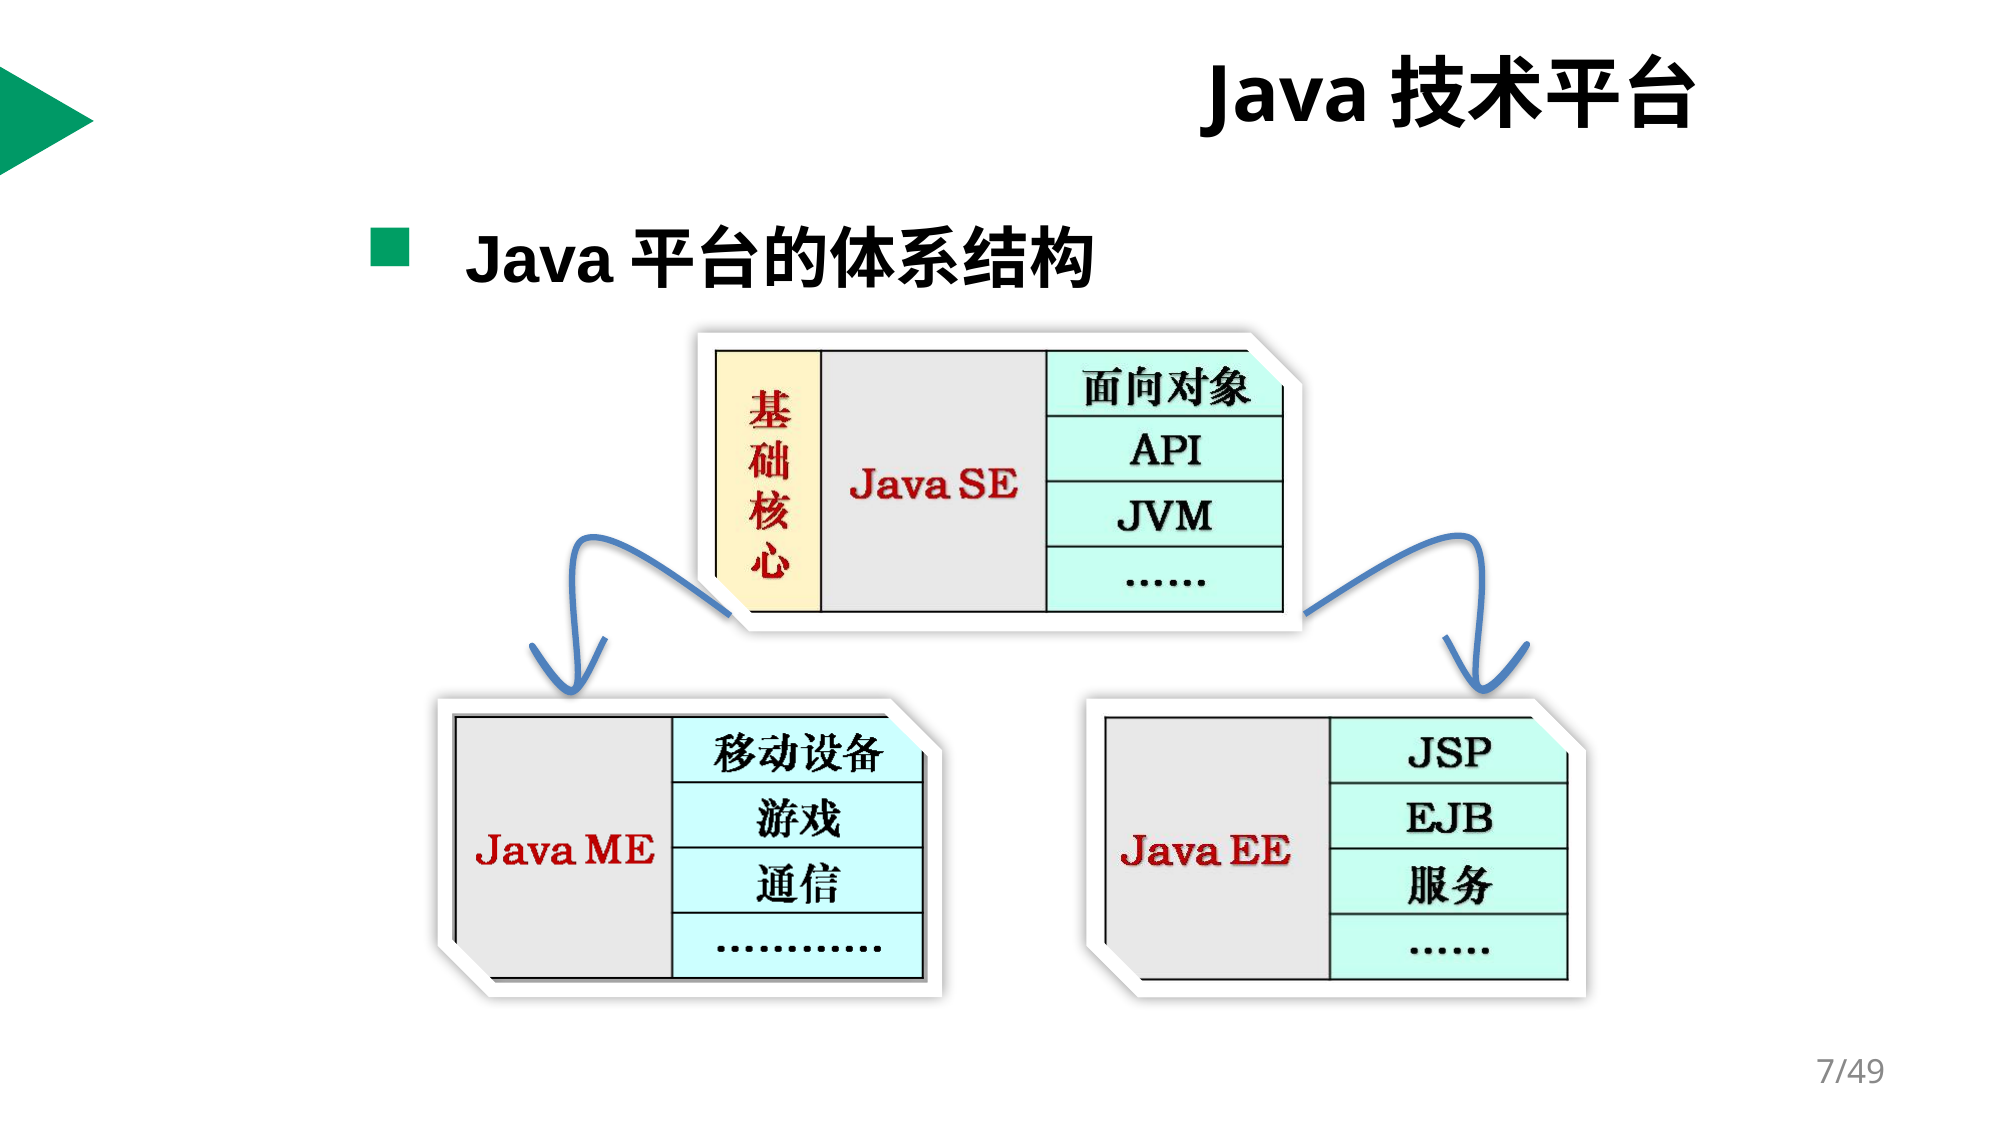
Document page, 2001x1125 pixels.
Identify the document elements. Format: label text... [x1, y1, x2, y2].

text_box [529, 534, 699, 696]
text_box [1302, 532, 1530, 694]
slide_number /49 [1433, 1042, 1901, 1104]
picture [704, 339, 1296, 625]
picture [444, 705, 936, 991]
title Java技术平台 [1191, 46, 1721, 133]
picture [1093, 705, 1579, 991]
list Java平台的体系结构 [350, 196, 1650, 1059]
